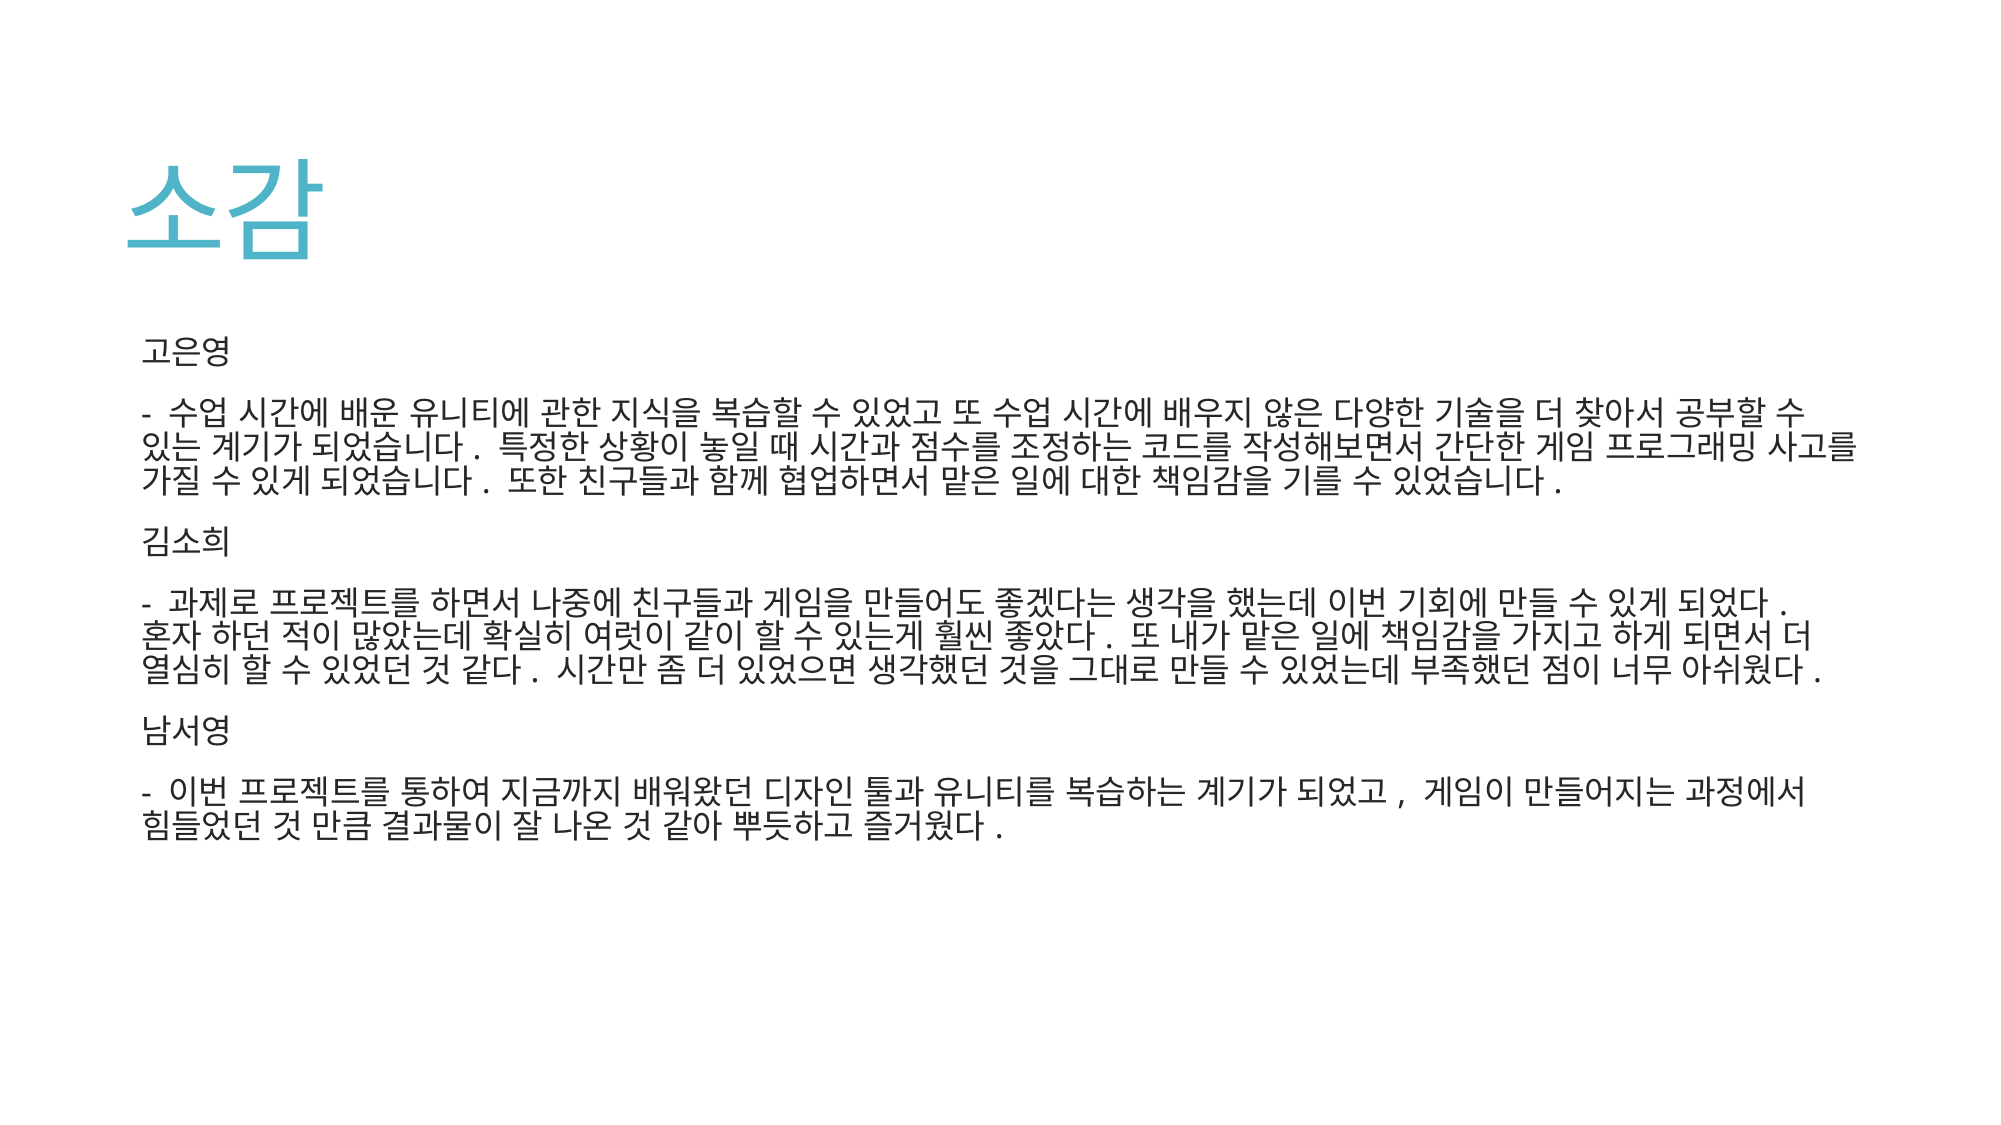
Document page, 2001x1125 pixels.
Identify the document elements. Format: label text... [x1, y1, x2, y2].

list 고은영 - 수업 시간에 배운 유니티에 관한 지식을 복습할 수 있었고 또 수업 시간에 배우지 않은 다양한 기술을 더 찾아서 공부할 수 있는 계기가 되었습니다. 특정한 상황이 놓일 때 시간과 점수를 조정하는 코드를 작성해보면서 간단한 게임 프로그래밍 사고를 가질 수 있게 되었습니다. 또한 친구들과 함께 협업하면서 맡은 일에 대한 책임감을 기를 수 있었습니다. 김소희 - 과제로 프로젝트를 하면서 나중에 친구들과 게임을 만들어도 좋겠다는 생각을 했는데 이번 기회에 만들 수 있게 되었다. 혼자 하던 적이 많았는데 확실히 여럿이 같이 할 수 있는게 훨씬 좋았다. 또 내가 맡은 일에 책임감을 가지고 하게 되면서 더 열심히 할 수 있었던 것 같다. 시간만 좀 더 있었으면 생각했던 것을 그대로 만들 수 있었는데 부족했던 점이 너무 아쉬웠다. 남서영 - 이번 프로젝트를 통하여 지금까지 배워왔던 디자인 툴과 유니티를 복습하는 계기가 되었고, 게임이 만들어지는 과정에서 힘들었던 것 만큼 결과물이 잘 나온 것 같아 뿌듯하고 즐거웠다. [111, 329, 1876, 948]
title 소감 [107, 81, 1875, 354]
